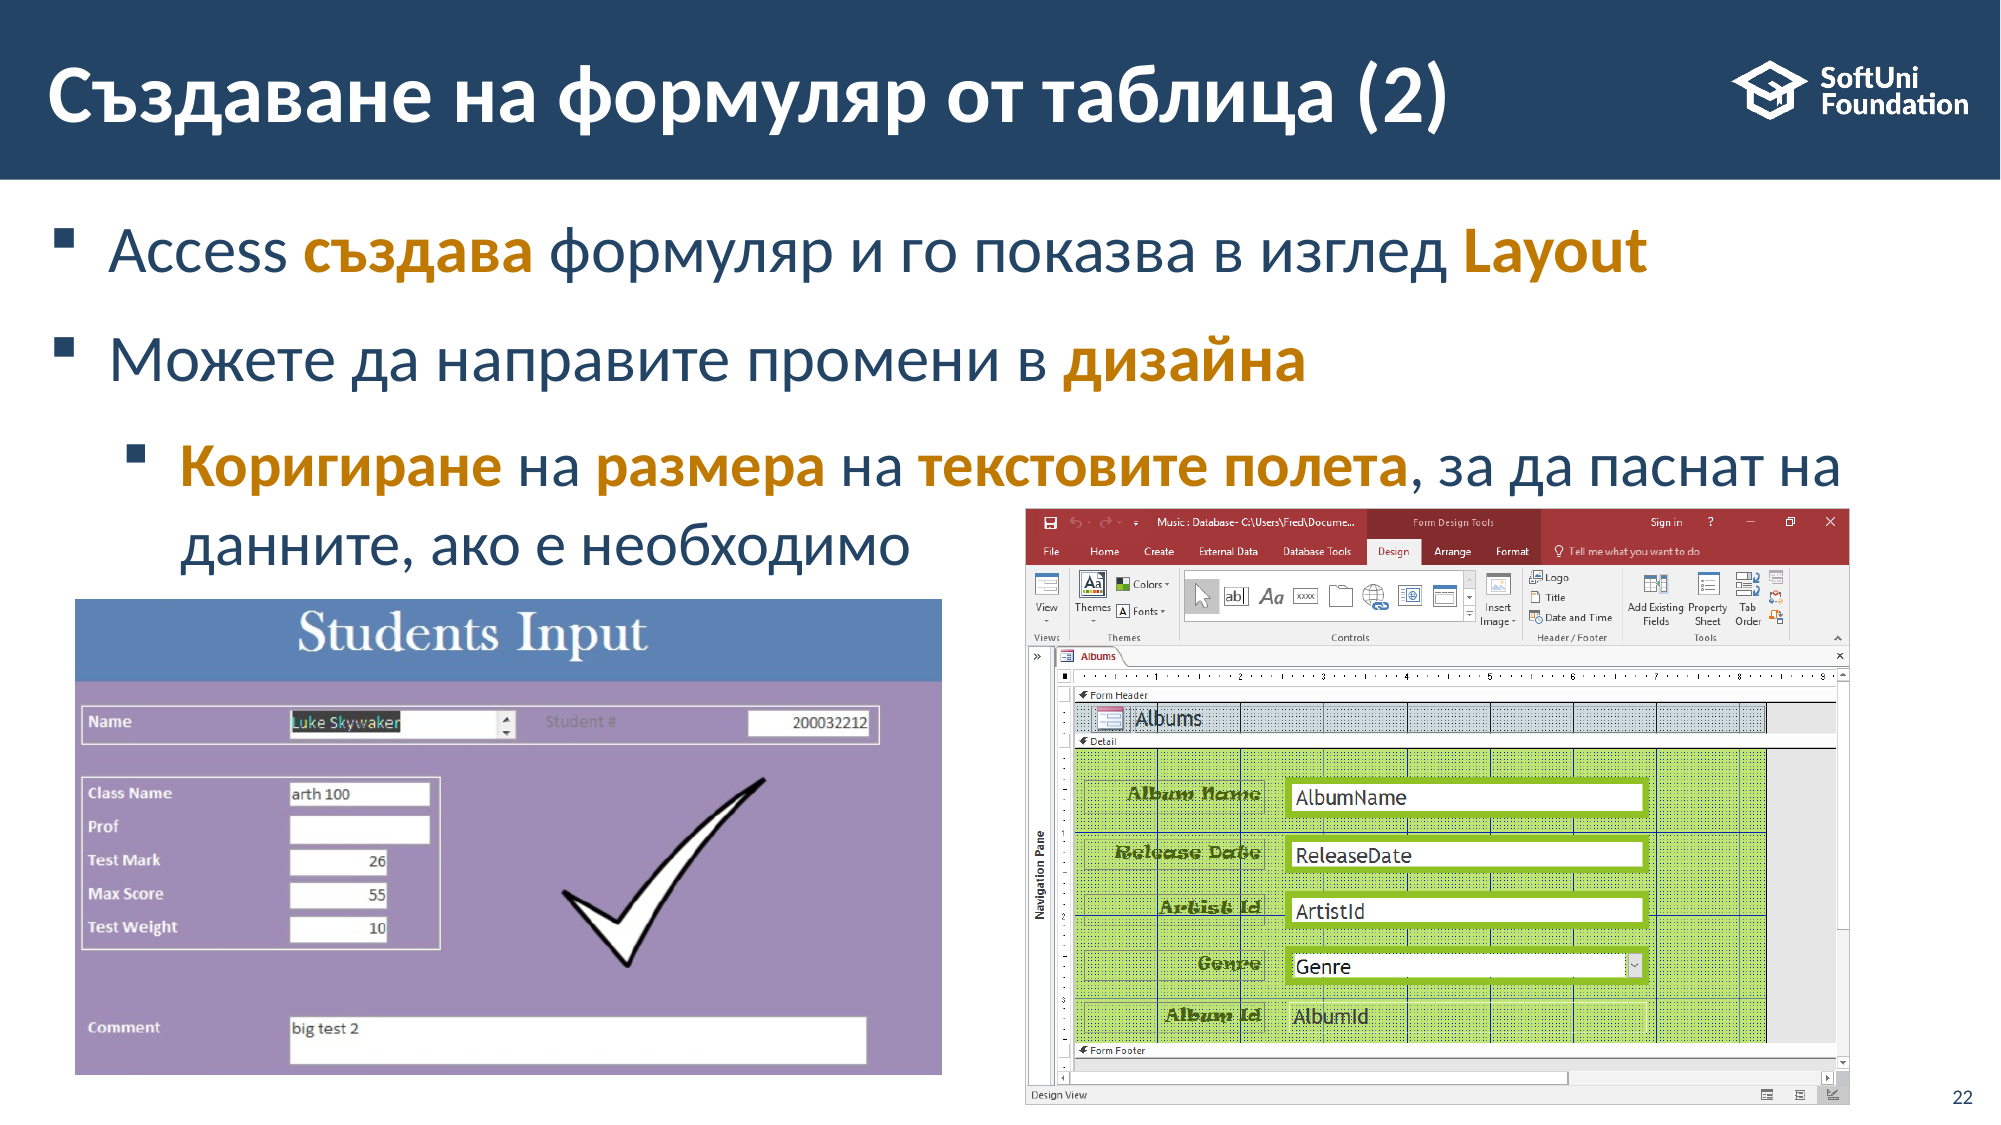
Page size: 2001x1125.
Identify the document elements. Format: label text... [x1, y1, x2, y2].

picture [1731, 60, 1968, 120]
title Създаване на формуляр от таблица (2) [31, 16, 1716, 162]
picture [74, 599, 943, 1076]
list Access създава формуляр и го показва в изглед Layout Можете да направите промени в дизайна Коригиране на размера на текстовите полета, за да паснат на данните, ако е необходимо [31, 196, 1970, 1104]
picture [1024, 508, 1851, 1105]
slide_number 22 [1927, 1067, 1989, 1117]
